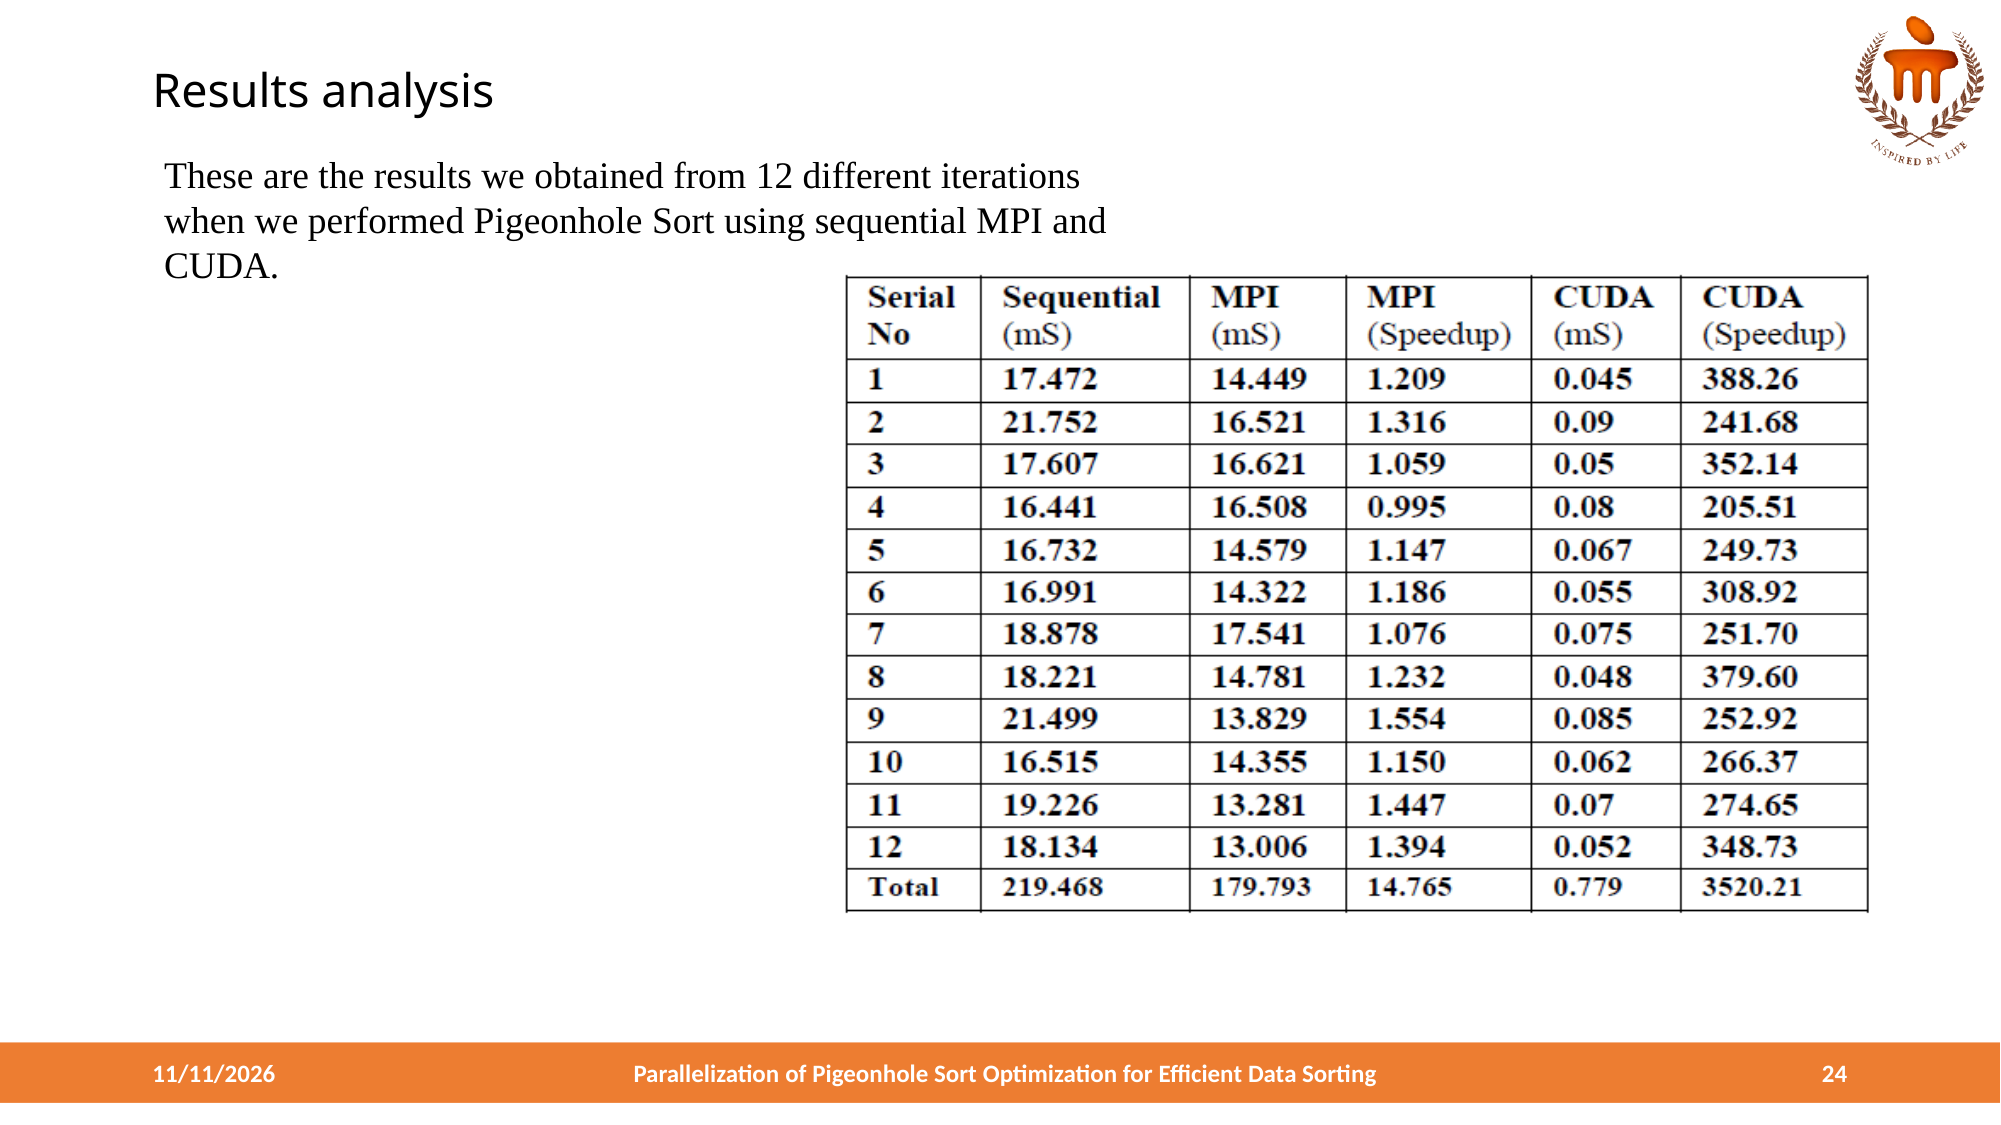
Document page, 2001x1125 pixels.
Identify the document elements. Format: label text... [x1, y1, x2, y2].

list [836, 263, 1886, 927]
title Results analysis [137, 59, 1863, 176]
footer Parallelization of Pigeonhole Sort Optimization for Efficient Data Sorting [532, 1042, 1412, 1103]
text_box These are the results we obtained from 12 different iterations when we performed Pigeonhole Sort using sequential MPI and CUDA. [149, 143, 1150, 294]
picture [1854, 16, 1984, 167]
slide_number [137, 1042, 532, 1103]
slide_number 24 [1412, 1042, 1863, 1103]
